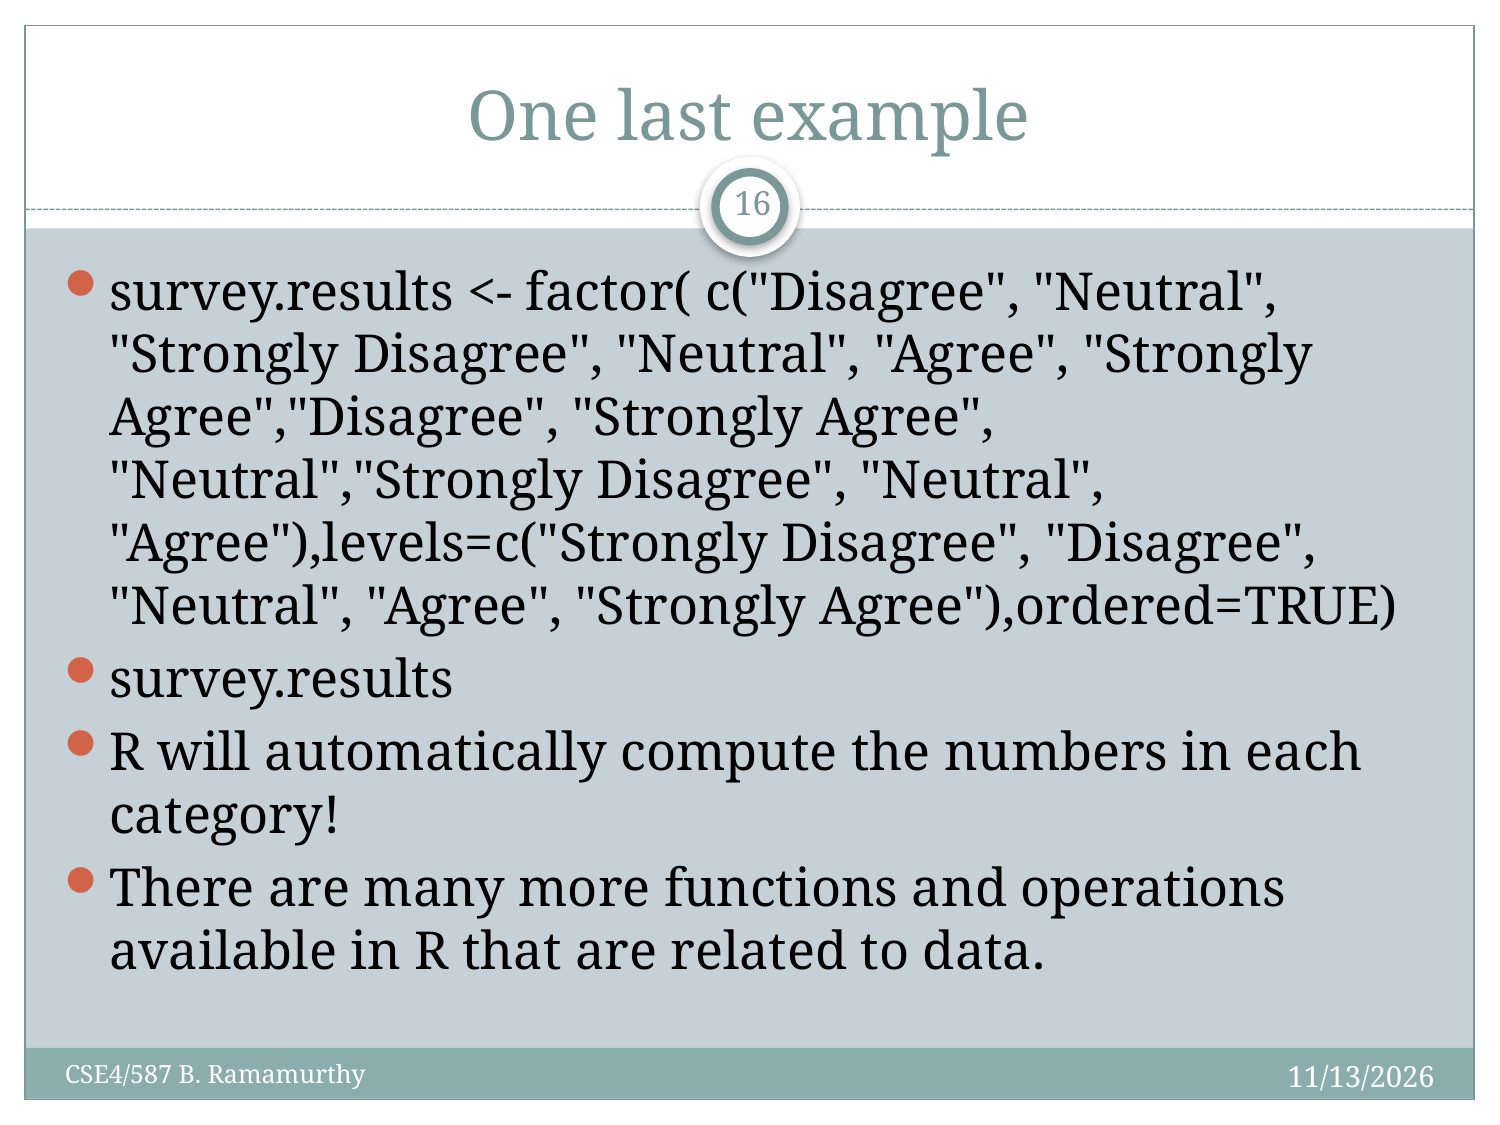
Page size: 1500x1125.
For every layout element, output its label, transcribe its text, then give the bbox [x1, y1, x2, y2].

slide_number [950, 1050, 1450, 1111]
list survey.results <- factor( c("Disagree", "Neutral", "Strongly Disagree", "Neutral", "Agree", "Strongly Agree","Disagree", "Strongly Agree", "Neutral","Strongly Disagree", "Neutral", "Agree"),levels=c("Strongly Disagree", "Disagree", "Neutral", "Agree", "Strongly Agree"),ordered=TRUE) survey.results R will automatically compute the numbers in each category! There are many more functions and operations available in R that are related to data. [49, 250, 1445, 1001]
footer CSE4/587 B. Ramamurthy [50, 1051, 638, 1112]
slide_number 16 [715, 168, 791, 241]
title One last example [49, 37, 1450, 162]
